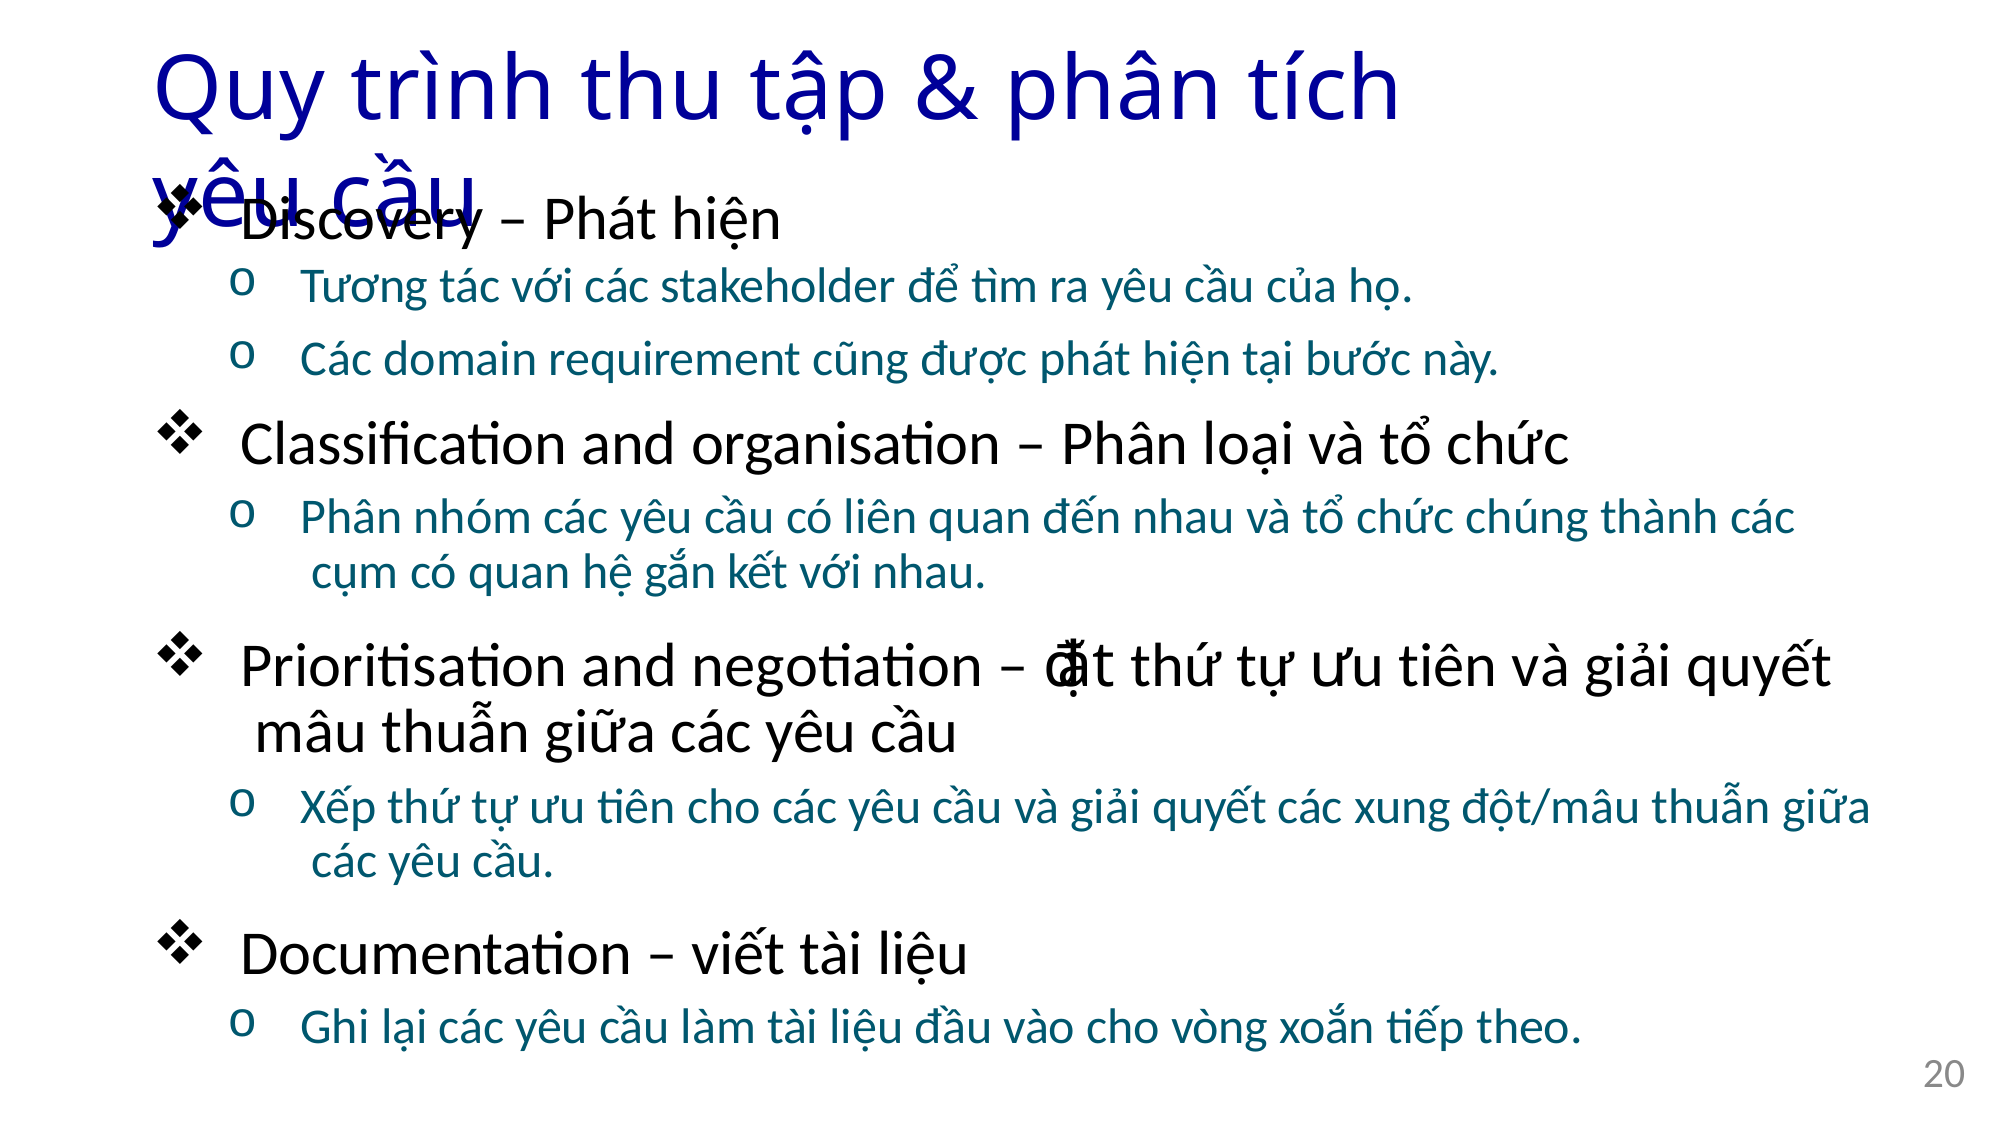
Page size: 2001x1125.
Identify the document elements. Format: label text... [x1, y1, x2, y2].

slide_number 20 [1916, 1045, 1972, 1125]
text_box Discovery – Phát hiện Tương tác với các stakeholder để tìm ra yêu cầu của họ. Các domain requirement cũng được phát hiện tại bước này. Classification and organisation – Phân loại và tổ chức Phân nhóm các yêu cầu có liên quan đến nhau và tổ chức chúng thành các cụm có quan hệ gắn kết với nhau. Prioritisation and negotiation – đặt thứ tự ưu tiên và giải quyết mâu thuẫn giữa các yêu cầu Xếp thứ tự ưu tiên cho các yêu cầu và giải quyết các xung đột/mâu thuẫn giữa các yêu cầu. Documentation – viết tài liệu Ghi lại các yêu cầu làm tài liệu đầu vào cho vòng xoắn tiếp theo. [150, 174, 1882, 1054]
title Quy trình thu tập & phân tích yêu cầu [150, 27, 1542, 174]
